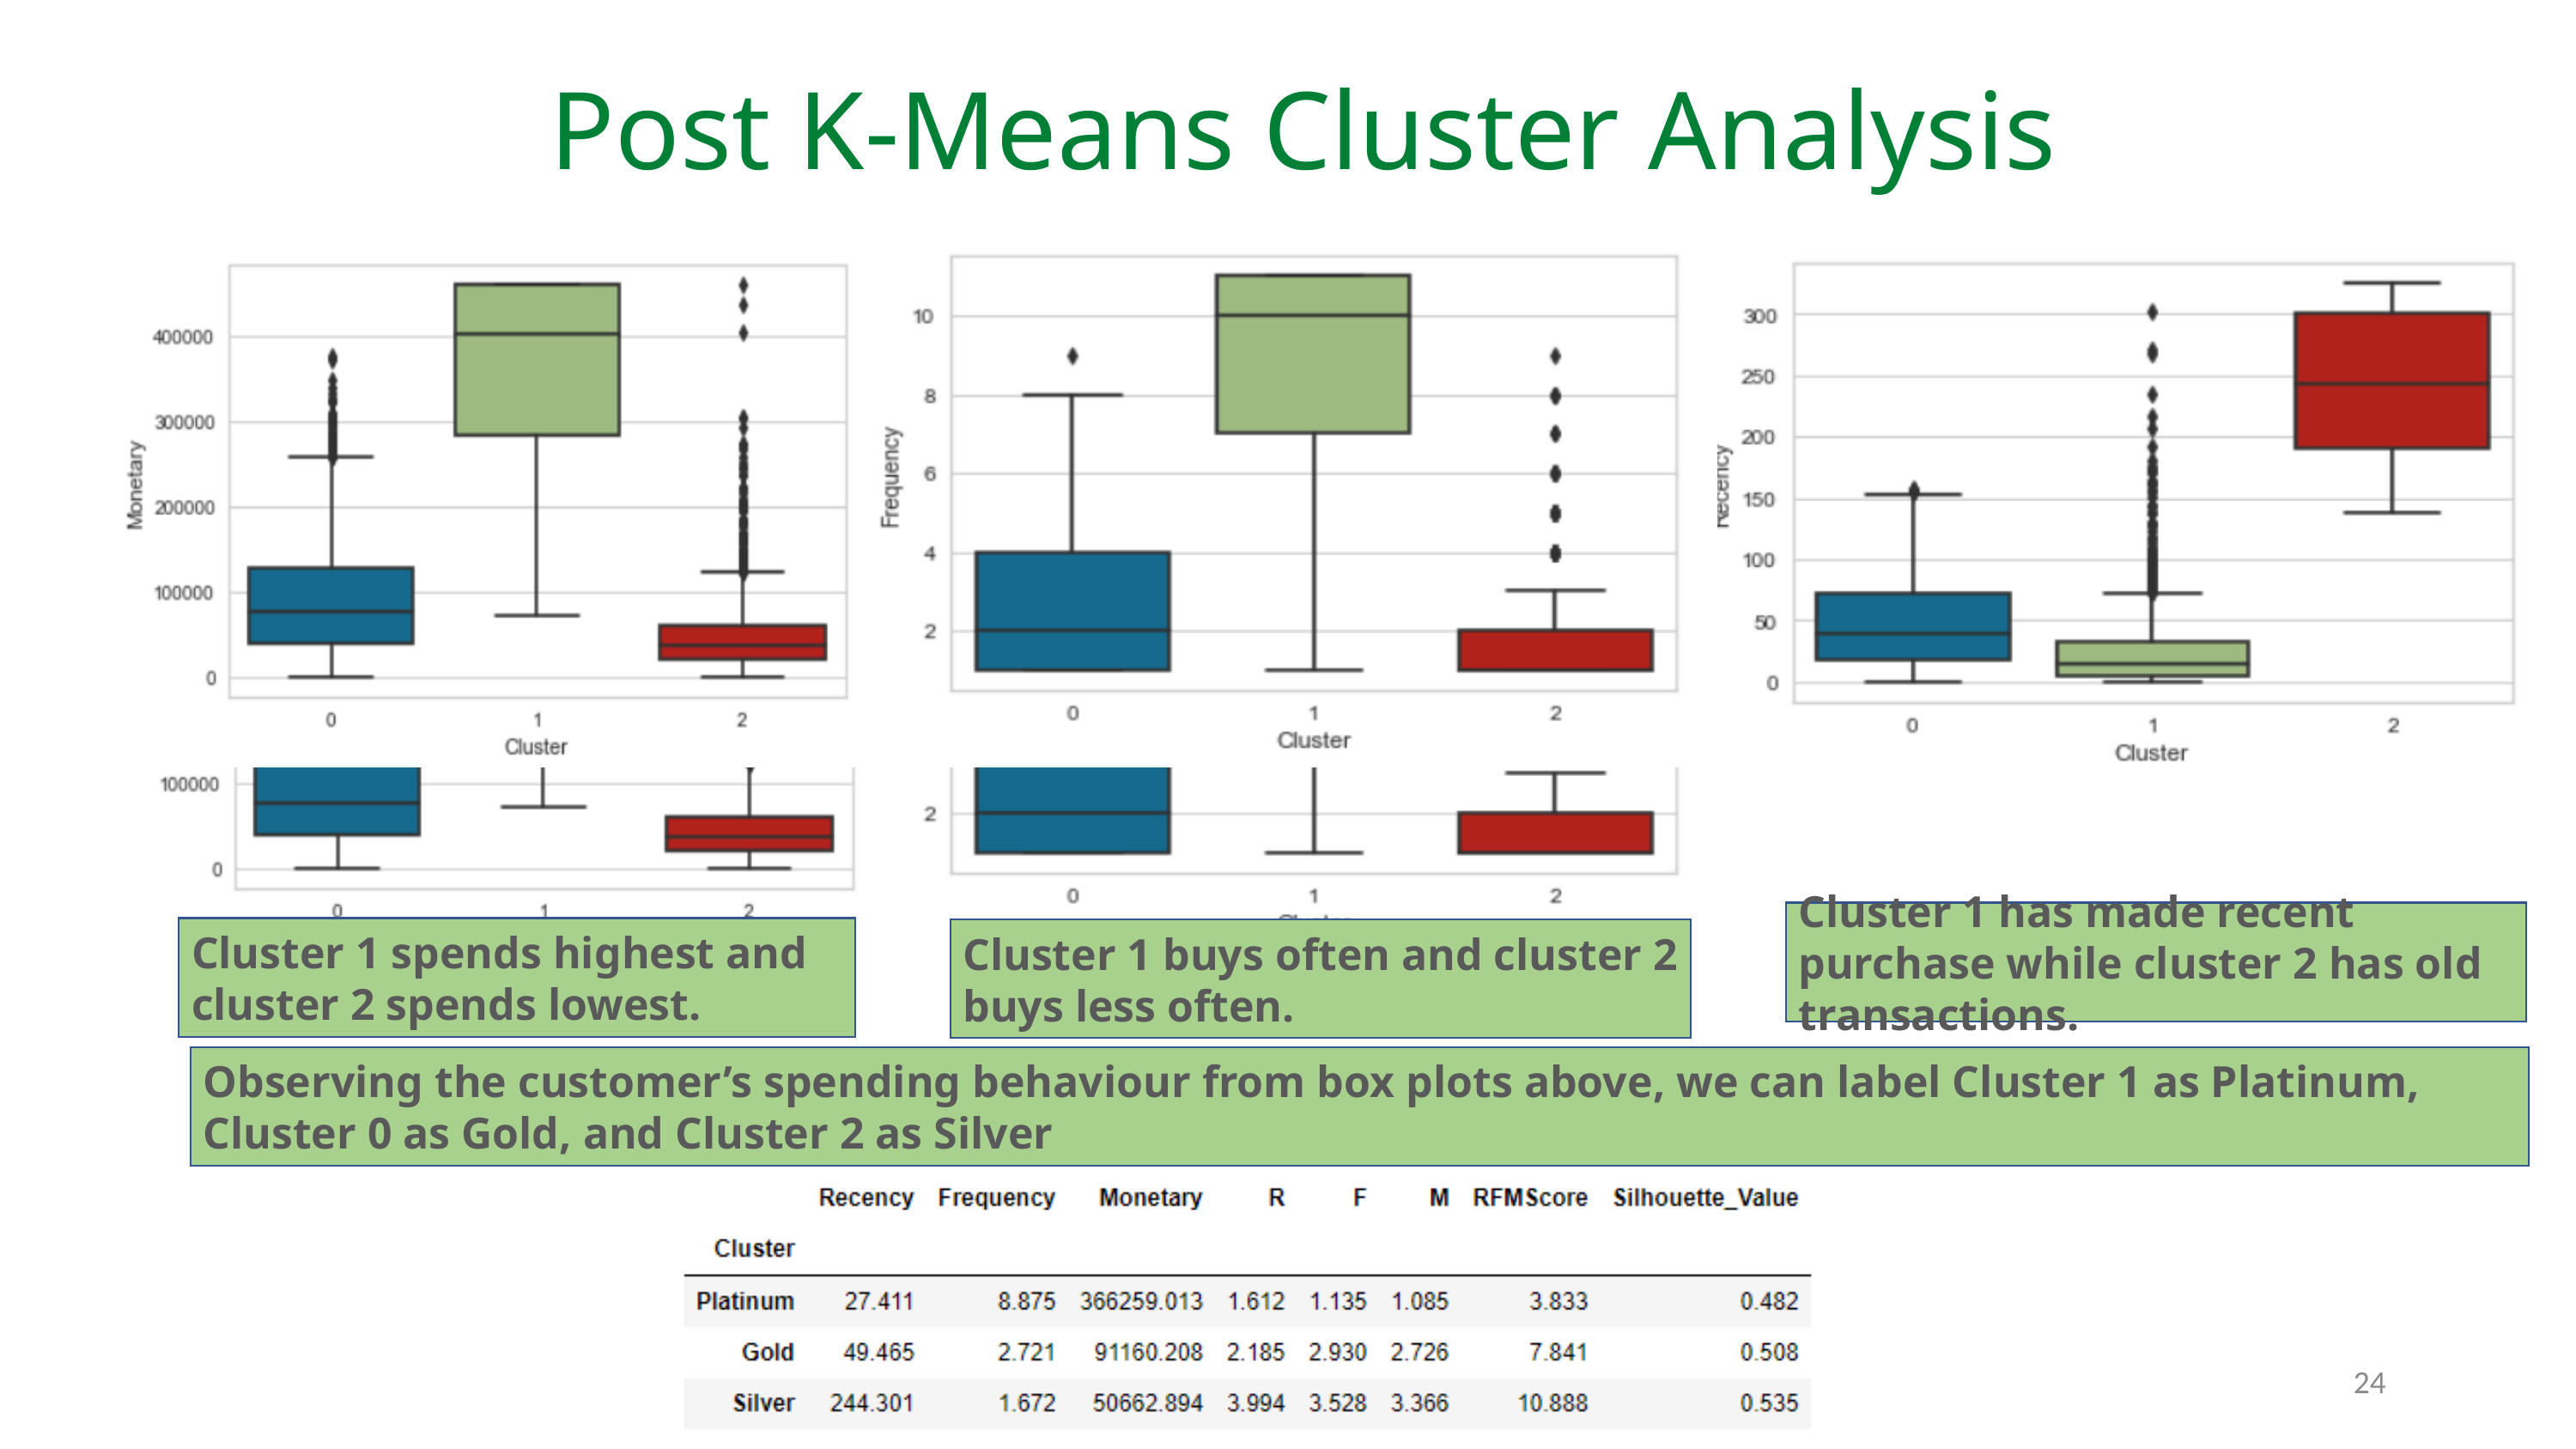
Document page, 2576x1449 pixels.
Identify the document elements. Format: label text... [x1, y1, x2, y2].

picture [106, 252, 2528, 959]
text_box Cluster 1 spends highest and cluster 2 spends lowest. [178, 959, 856, 1038]
slide_number 24 [1820, 1343, 2399, 1420]
text_box Observing the customer’s spending behaviour from box plots above, we can label Cluster 1 as Platinum, Cluster 0 as Gold, and Cluster 2 as Silver [190, 1046, 2530, 1167]
text_box Cluster 1 has made recent purchase while cluster 2 has old transactions. [1785, 901, 2527, 1022]
picture [681, 1175, 1820, 1441]
text_box Post K-Means Cluster Analysis [498, 40, 2110, 191]
text_box Cluster 1 buys often and cluster 2 buys less often. [950, 950, 1692, 1039]
